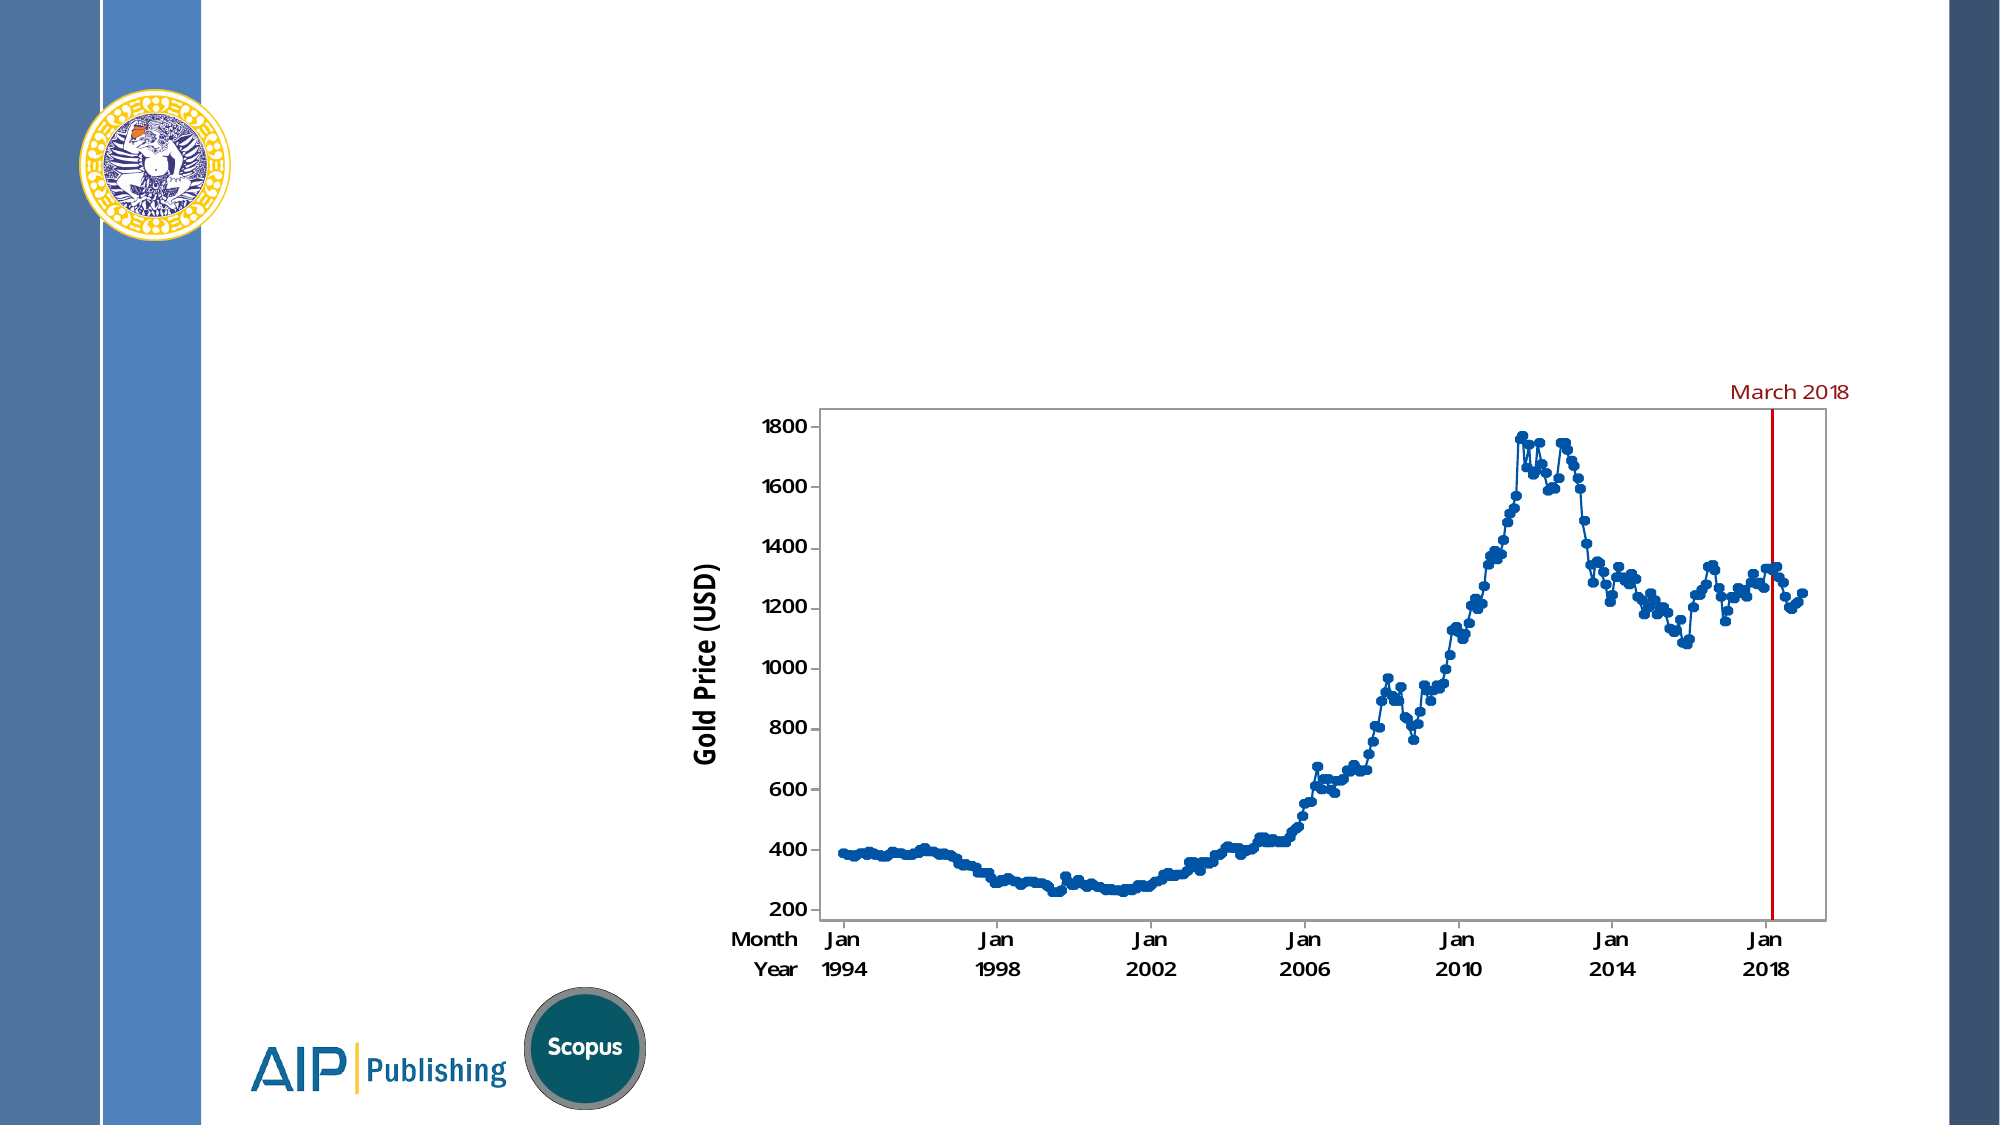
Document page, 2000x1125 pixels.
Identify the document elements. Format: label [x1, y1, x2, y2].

picture [237, 987, 646, 1121]
picture [79, 89, 231, 241]
picture [655, 333, 1886, 1013]
